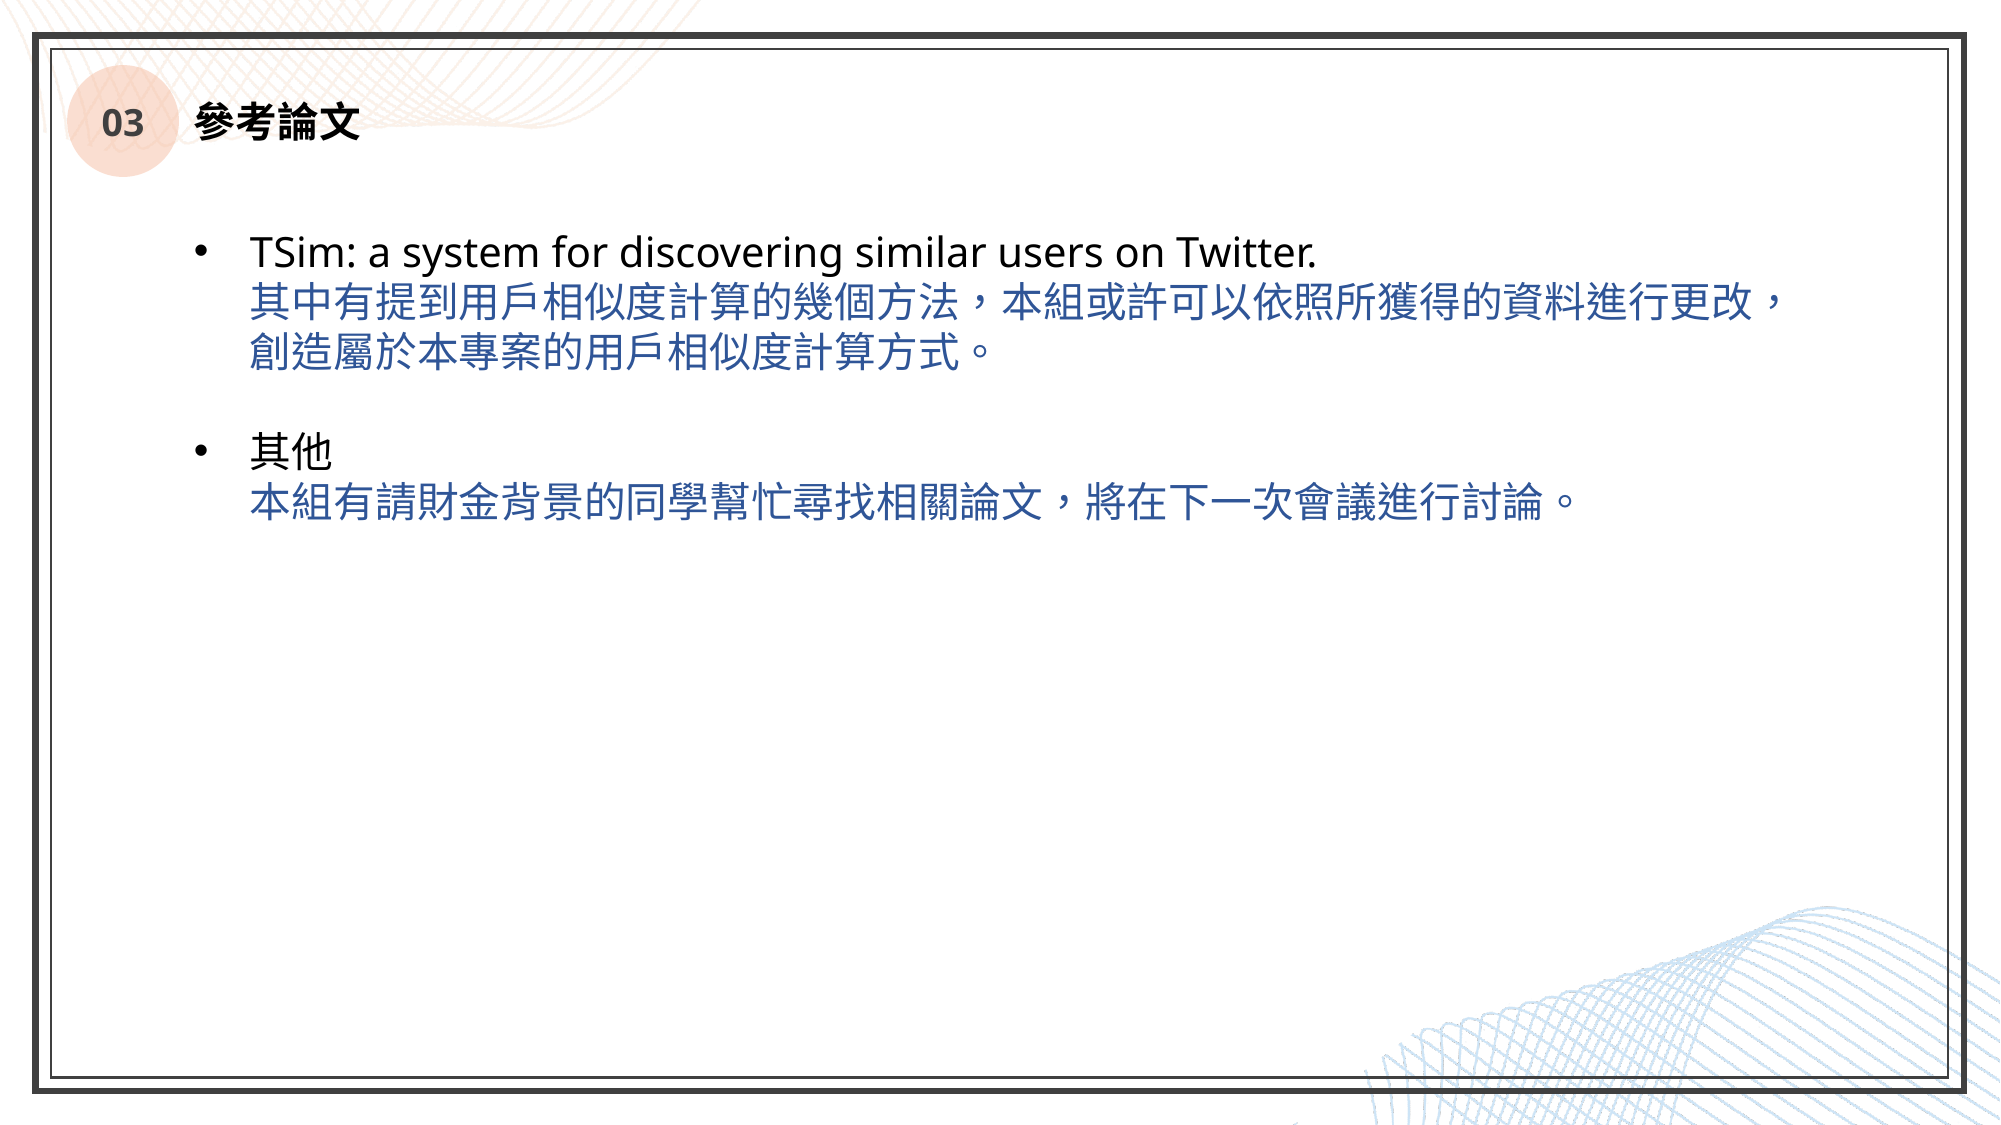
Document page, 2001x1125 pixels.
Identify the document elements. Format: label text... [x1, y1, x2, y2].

text_box [701, 34, 1965, 905]
picture [1292, 905, 2000, 1125]
text_box [50, 48, 1949, 1079]
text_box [67, 65, 445, 177]
text_box TSim: a system for discovering similar users on Twitter. 其中有提到用戶相似度計算的幾個方法，本組或許可以依照所獲得的資料進行更改，創造屬於本專案的用戶相似度計算方式。 其他 本組有請財金背景的同學幫忙尋找相關論文，將在下一次會議進行討論。 [178, 218, 1770, 533]
picture [0, 0, 701, 153]
text_box [34, 153, 1292, 1092]
